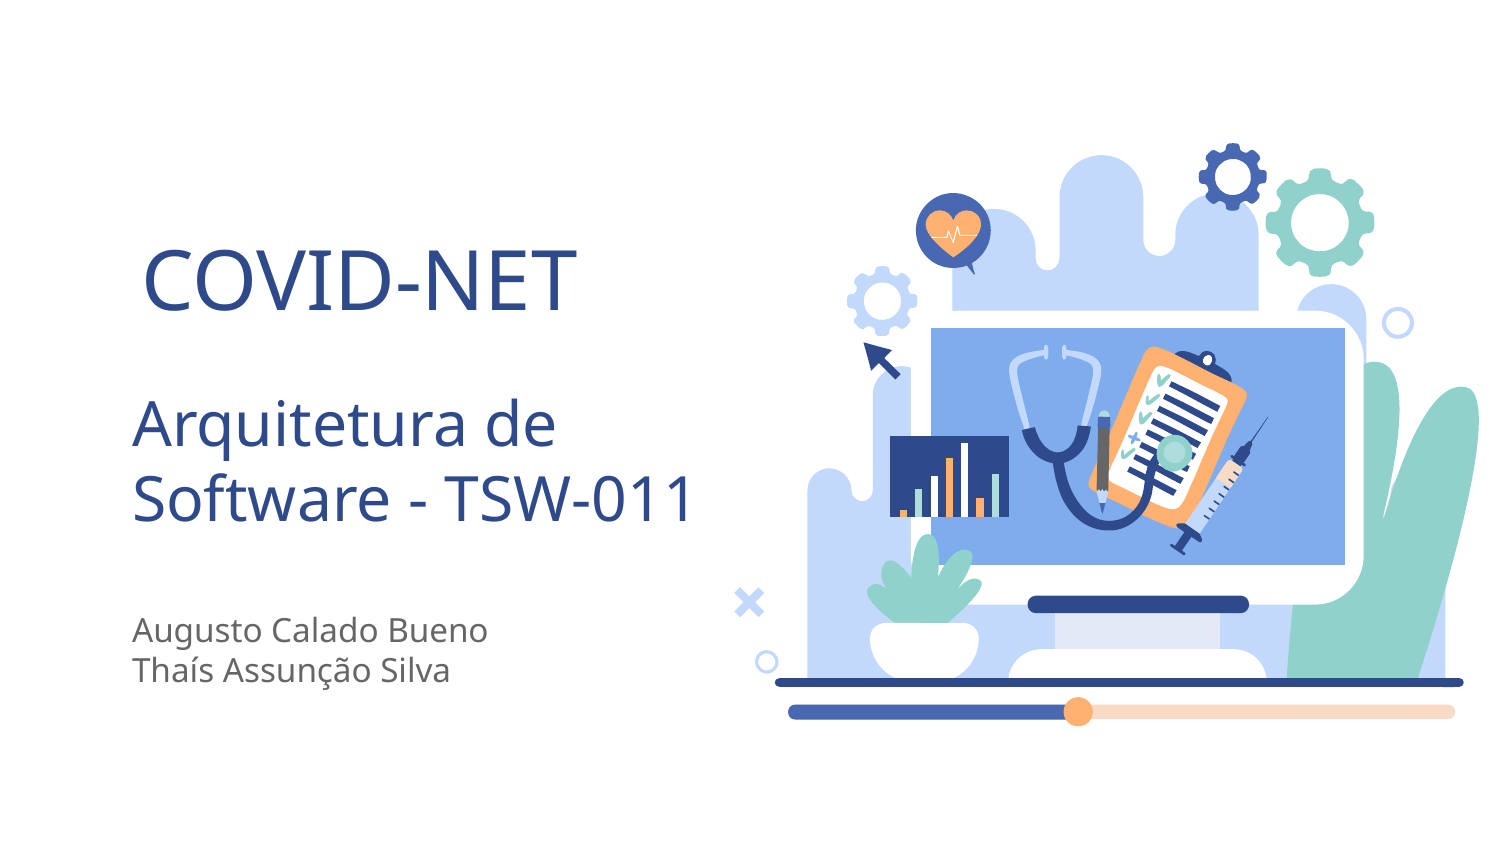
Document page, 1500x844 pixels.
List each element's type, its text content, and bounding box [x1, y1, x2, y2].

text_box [773, 142, 1500, 727]
title Arquitetura de Software - TSW-011 [117, 389, 754, 550]
title COVID-NET [126, 223, 665, 343]
text_box [734, 587, 765, 618]
subtitle Augusto Calado Bueno Thaís Assunção Silva [117, 594, 557, 714]
